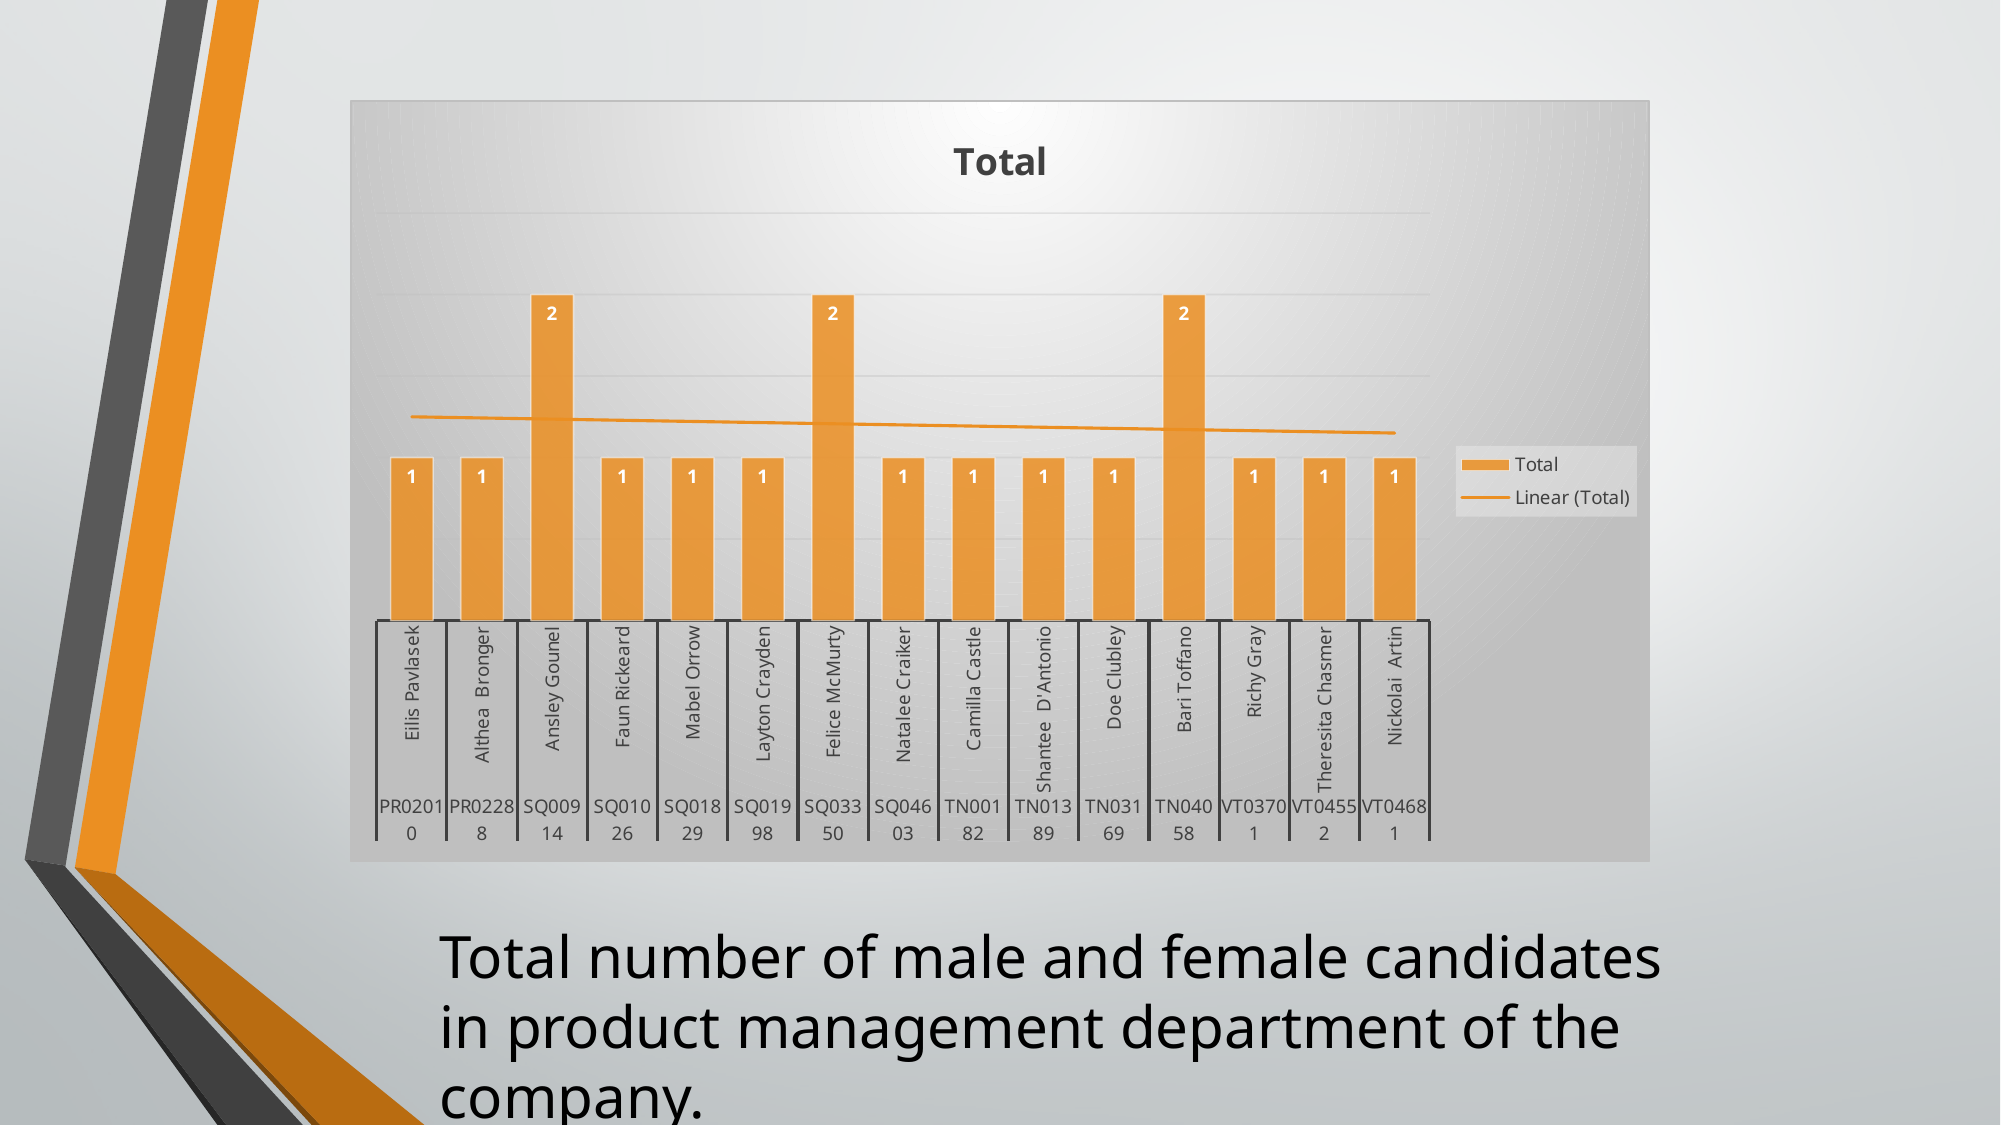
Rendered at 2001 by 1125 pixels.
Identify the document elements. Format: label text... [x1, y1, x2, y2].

text_box Total number of male and female candidates in product management department of the company. [424, 912, 1688, 1125]
chart [349, 99, 1651, 863]
